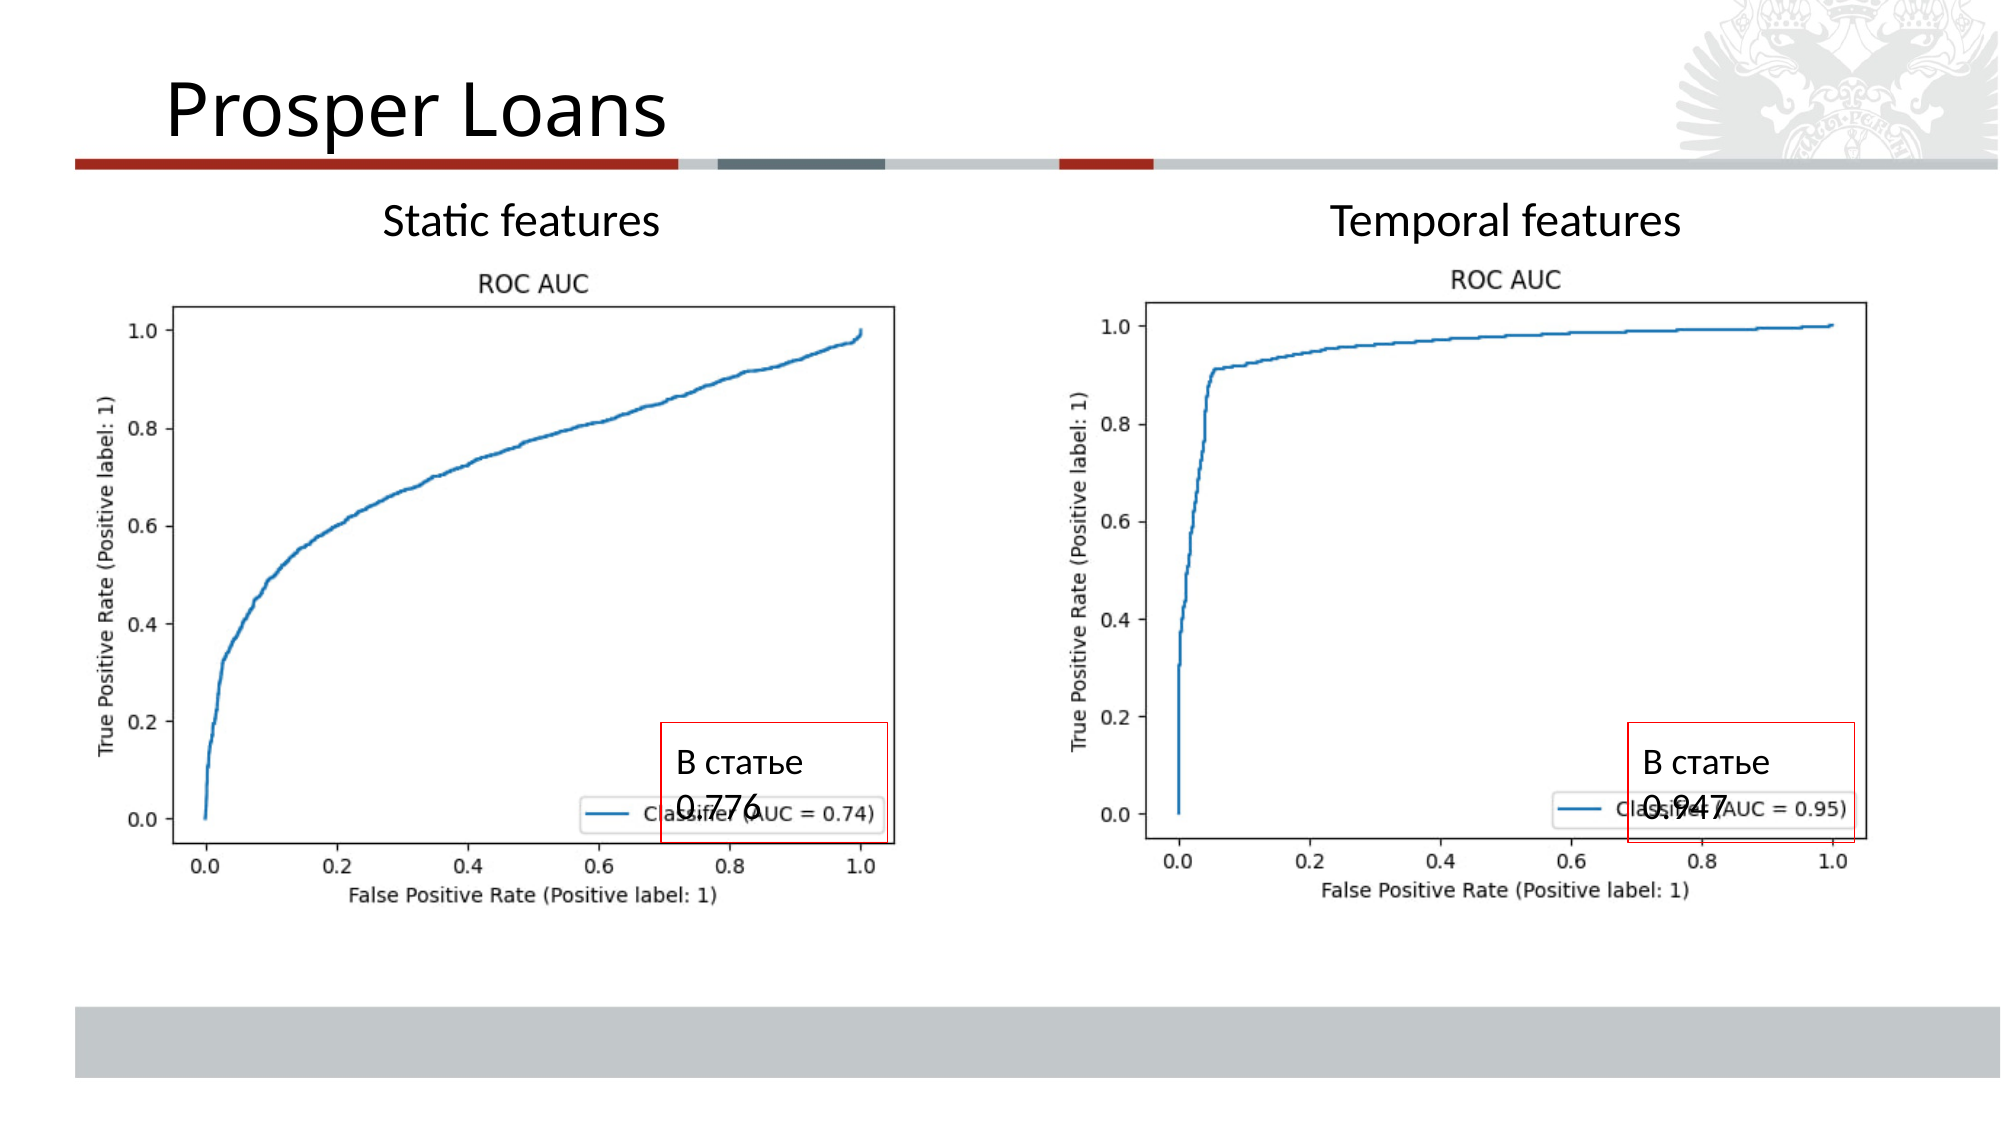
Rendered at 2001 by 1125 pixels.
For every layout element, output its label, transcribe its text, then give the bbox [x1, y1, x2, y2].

text_box Prosper Loans [0, 53, 1979, 159]
picture [0, 0, 2001, 1125]
text_box Static features [155, 173, 888, 222]
text_box Temporal features [1140, 173, 1872, 218]
